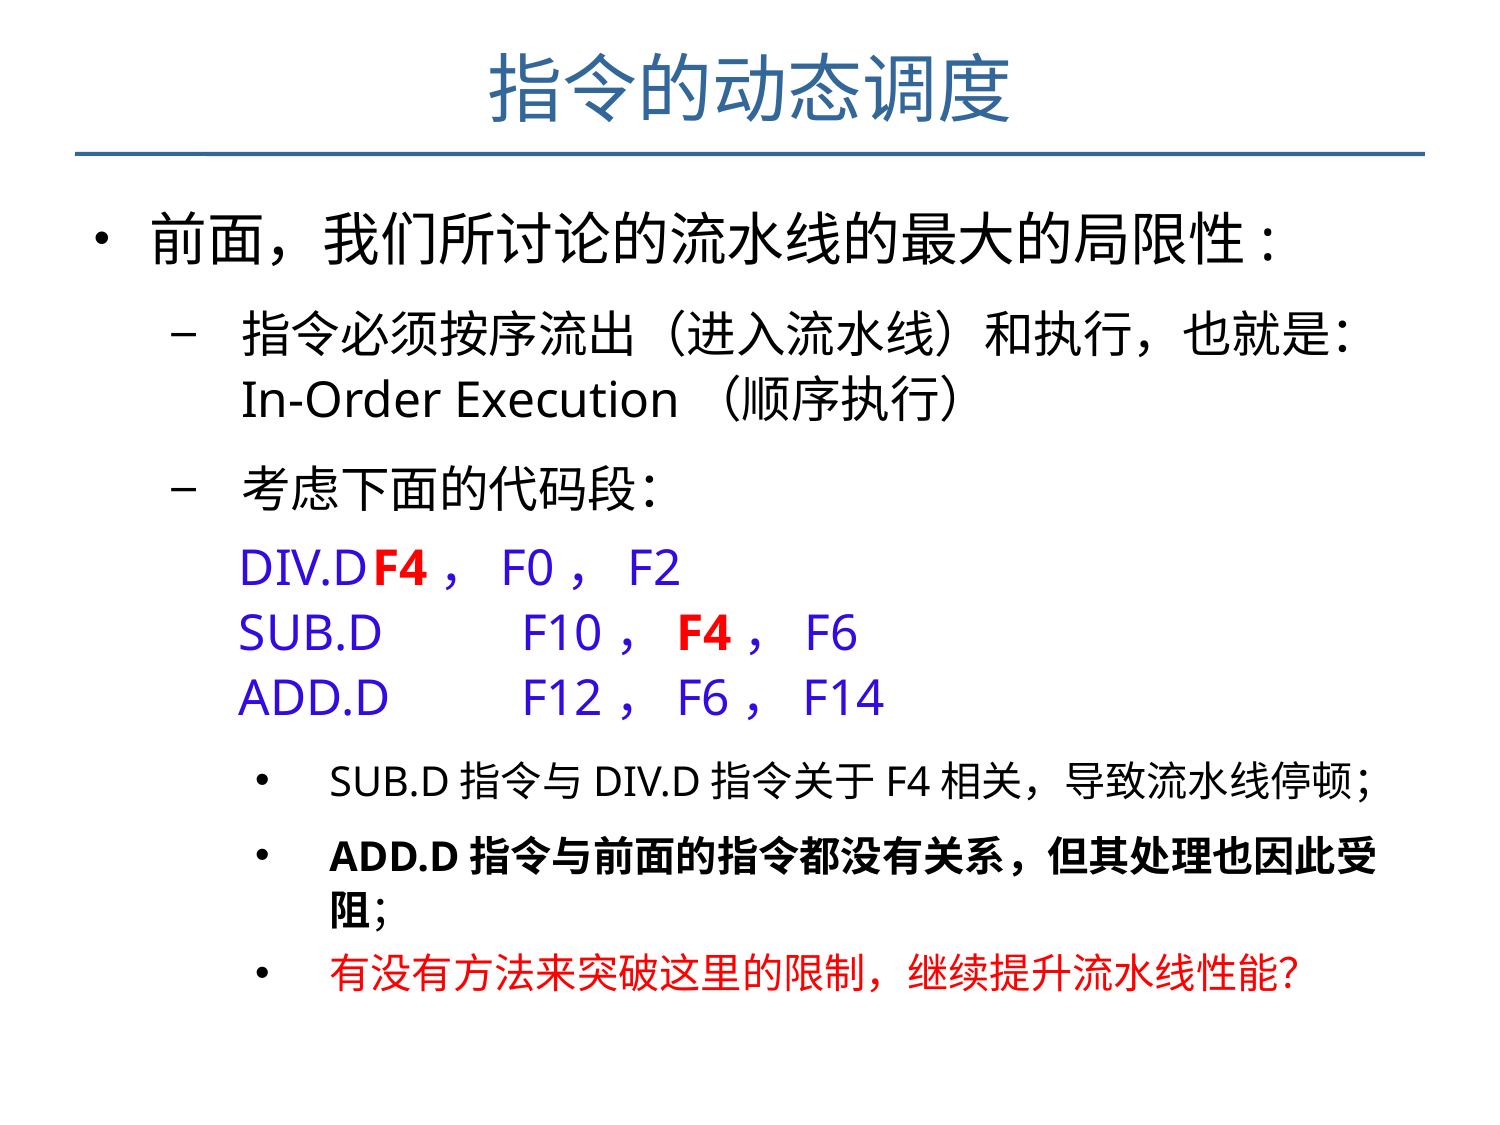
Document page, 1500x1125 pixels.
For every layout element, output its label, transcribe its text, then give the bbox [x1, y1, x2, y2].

text_box 指令的动态调度 [0, 34, 1500, 147]
list 前面，我们所讨论的流水线的最大的局限性: 指令必须按序流出（进入流水线）和执行，也就是：In-Order Execution（顺序执行） 考虑下面的代码段： DIV.D F4，F0，F2 SUB.D F10，F4，F6 ADD.D F12，F6，F14 SUB.D指令与DIV.D指令关于F4相关，导致流水线停顿； ADD.D指令与前面的指令都没有关系，但其处理也因此受阻； 有没有方法来突破这里的限制，继续提升流水线性能？ [78, 188, 1425, 1055]
